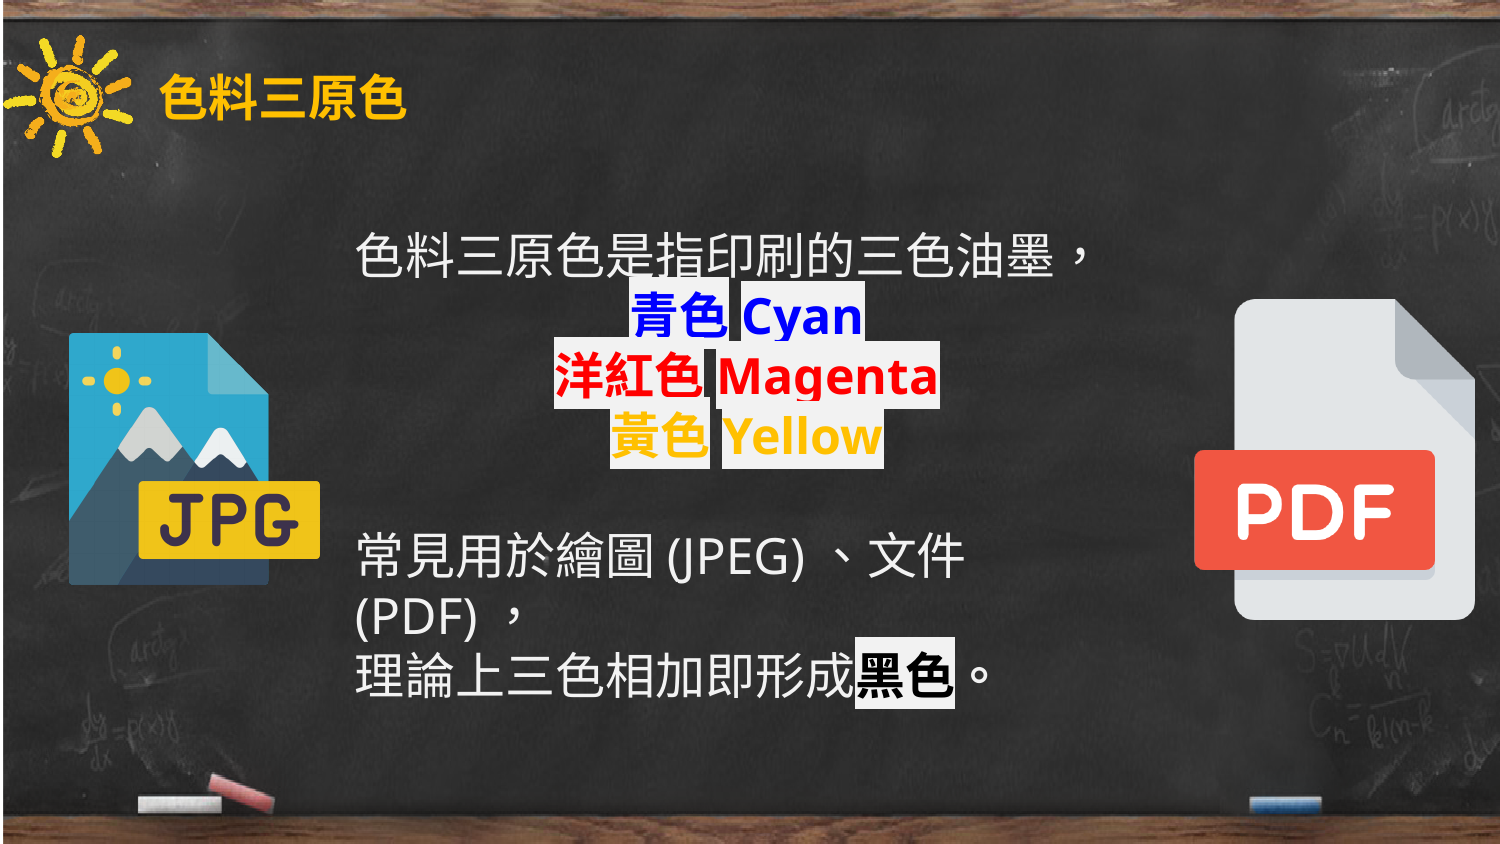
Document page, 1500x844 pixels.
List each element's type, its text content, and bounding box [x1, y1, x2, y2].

text_box 色料三原色是指印刷的三色油墨， 青色Cyan 洋紅色Magenta 黃色Yellow 常見用於繪圖(JPEG)、文件(PDF)， 理論上三色相加即形成黑色。 [339, 209, 1155, 710]
text_box 色料三原色 [158, 66, 412, 127]
picture [0, 0, 1500, 844]
